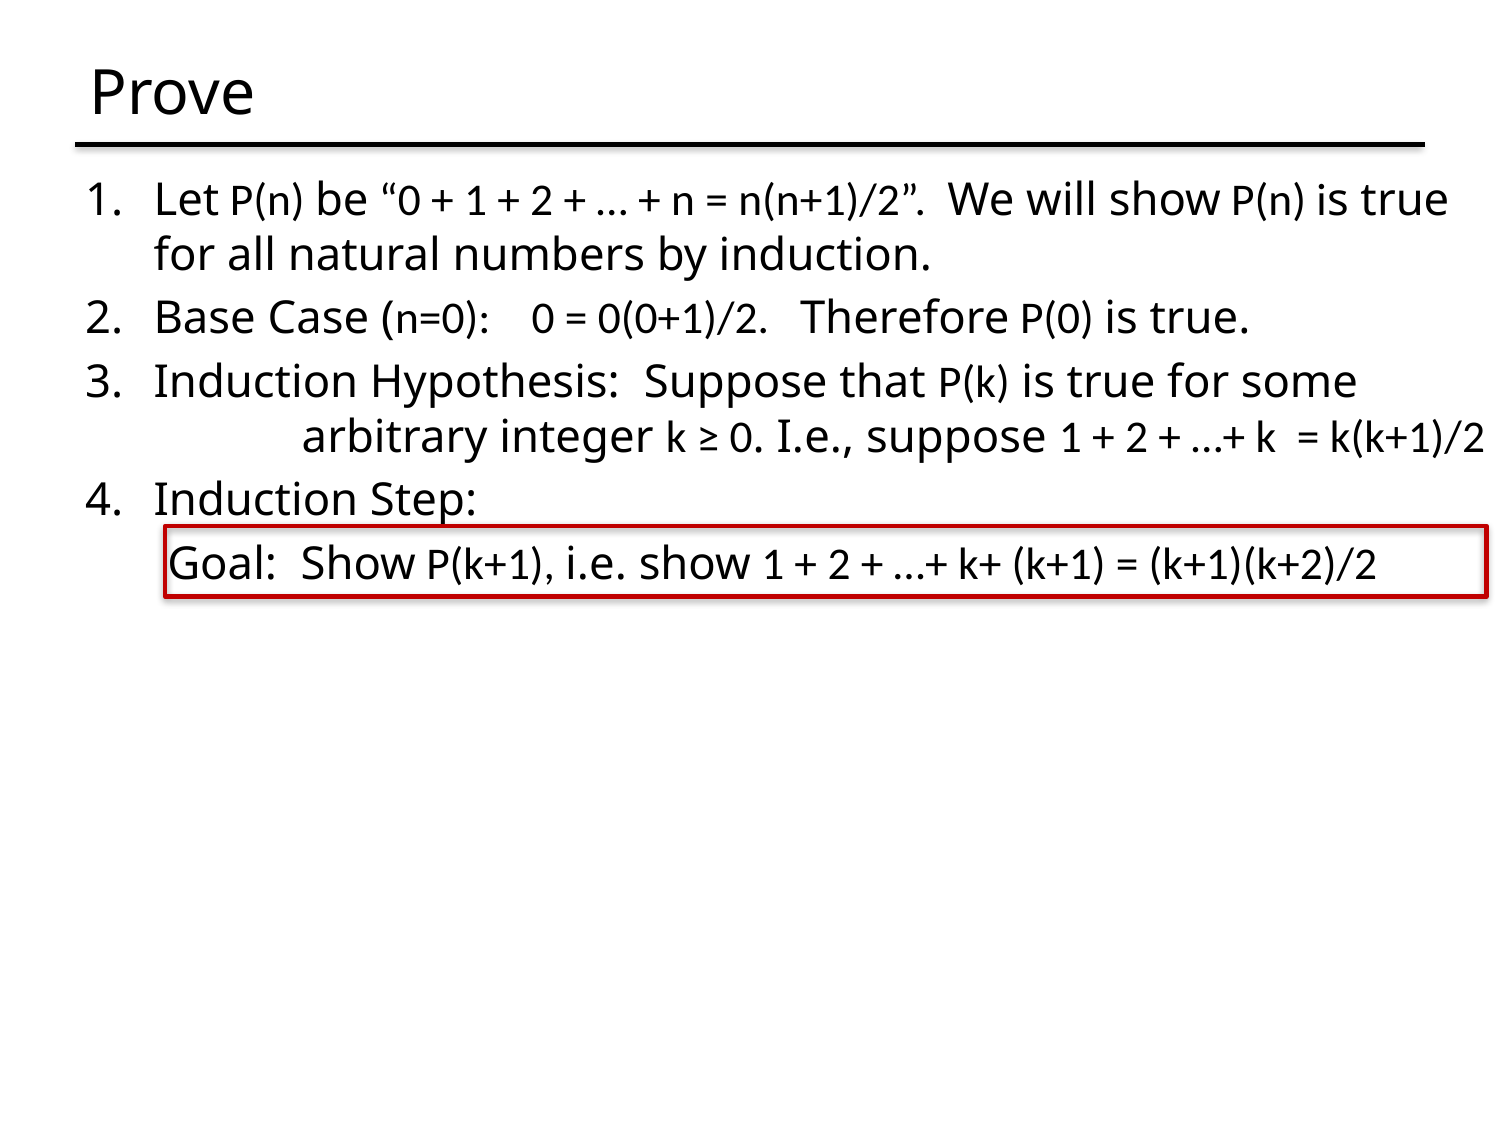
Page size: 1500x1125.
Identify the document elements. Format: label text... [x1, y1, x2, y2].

list Let P(n) be “0 + 1 + 2 + … + n = n(n+1)/2”. We will show P(n) is true for all natural numbers by induction. Base Case (n=0): 0 = 0(0+1)/2. Therefore P(0) is true. Induction Hypothesis: Suppose that P(k) is true for some arbitrary integer k ≥ 0. I.e., suppose 1 + 2 + …+ k = k(k+1)/2 Induction Step: Goal: Show P(k+1), i.e. show 1 + 2 + …+ k+ (k+1) = (k+1)(k+2)/2 1 + 2 + … + n = n(n+1)/2 by IH Adding n+1 to both sides, we get: 1 + 2 + … + n + (n+1) = n(n+1)/2 + (n+1) Now n(n+1)/2 + (n+1) = (n+1)(n/2 + 1) = (n+1)(n+2)/2. So, we have 1 + 2 + … + n + (n+1) = (n+1)(n+2)/2, which is exactly P(k+1). 5. Thus P(k) is true for all k ∈ℕ, by induction. [62, 162, 1500, 1074]
text_box [163, 524, 1489, 599]
